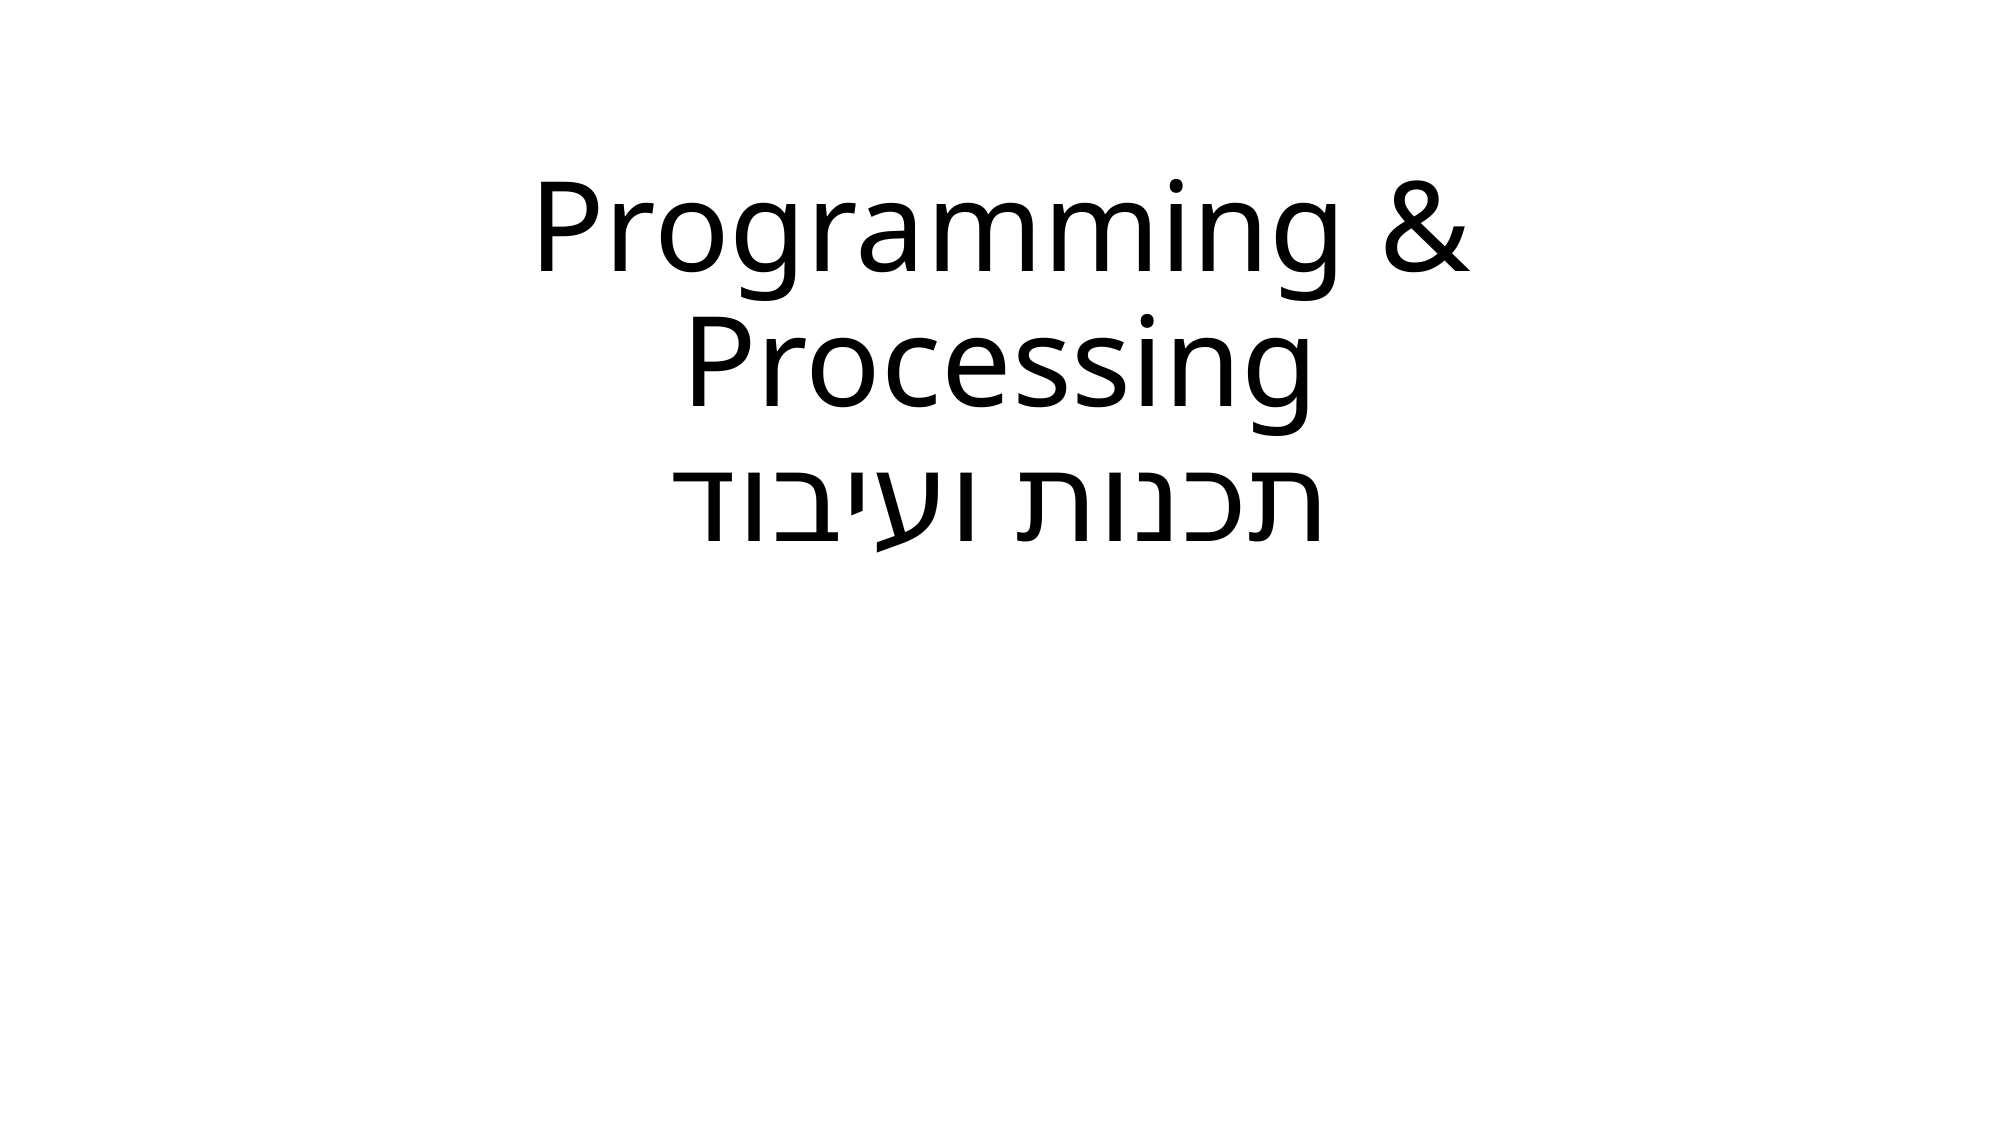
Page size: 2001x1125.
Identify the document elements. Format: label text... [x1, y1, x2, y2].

title Programming & Processing תכנות ועיבוד [249, 184, 1750, 576]
